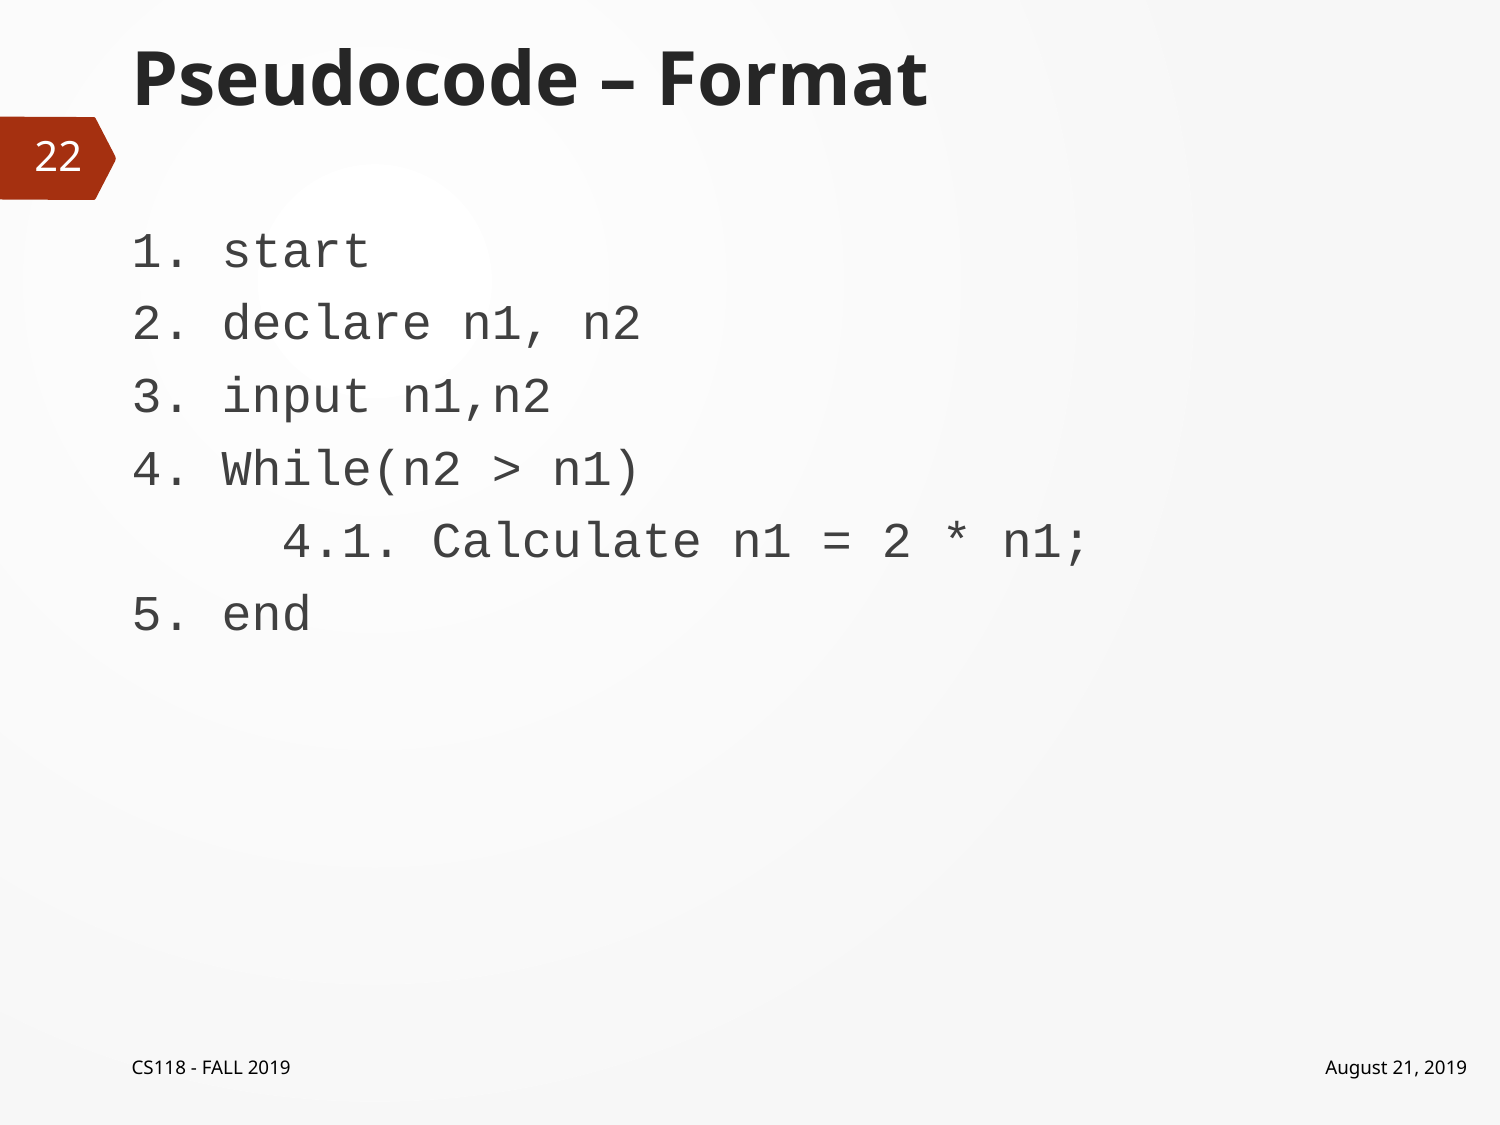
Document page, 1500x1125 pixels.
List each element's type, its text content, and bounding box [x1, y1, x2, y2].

slide_number 22 [1, 128, 98, 189]
title Pseudocode – Format [116, 23, 1483, 158]
footer CS118 - FALL 2019 [116, 1037, 1139, 1098]
list 1. start 2. declare n1, n2 3. input n1,n2 4. While(n2 > n1) 4.1. Calculate n1 = 2 * n1; 5. end [116, 210, 1483, 1029]
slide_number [1260, 1037, 1483, 1098]
